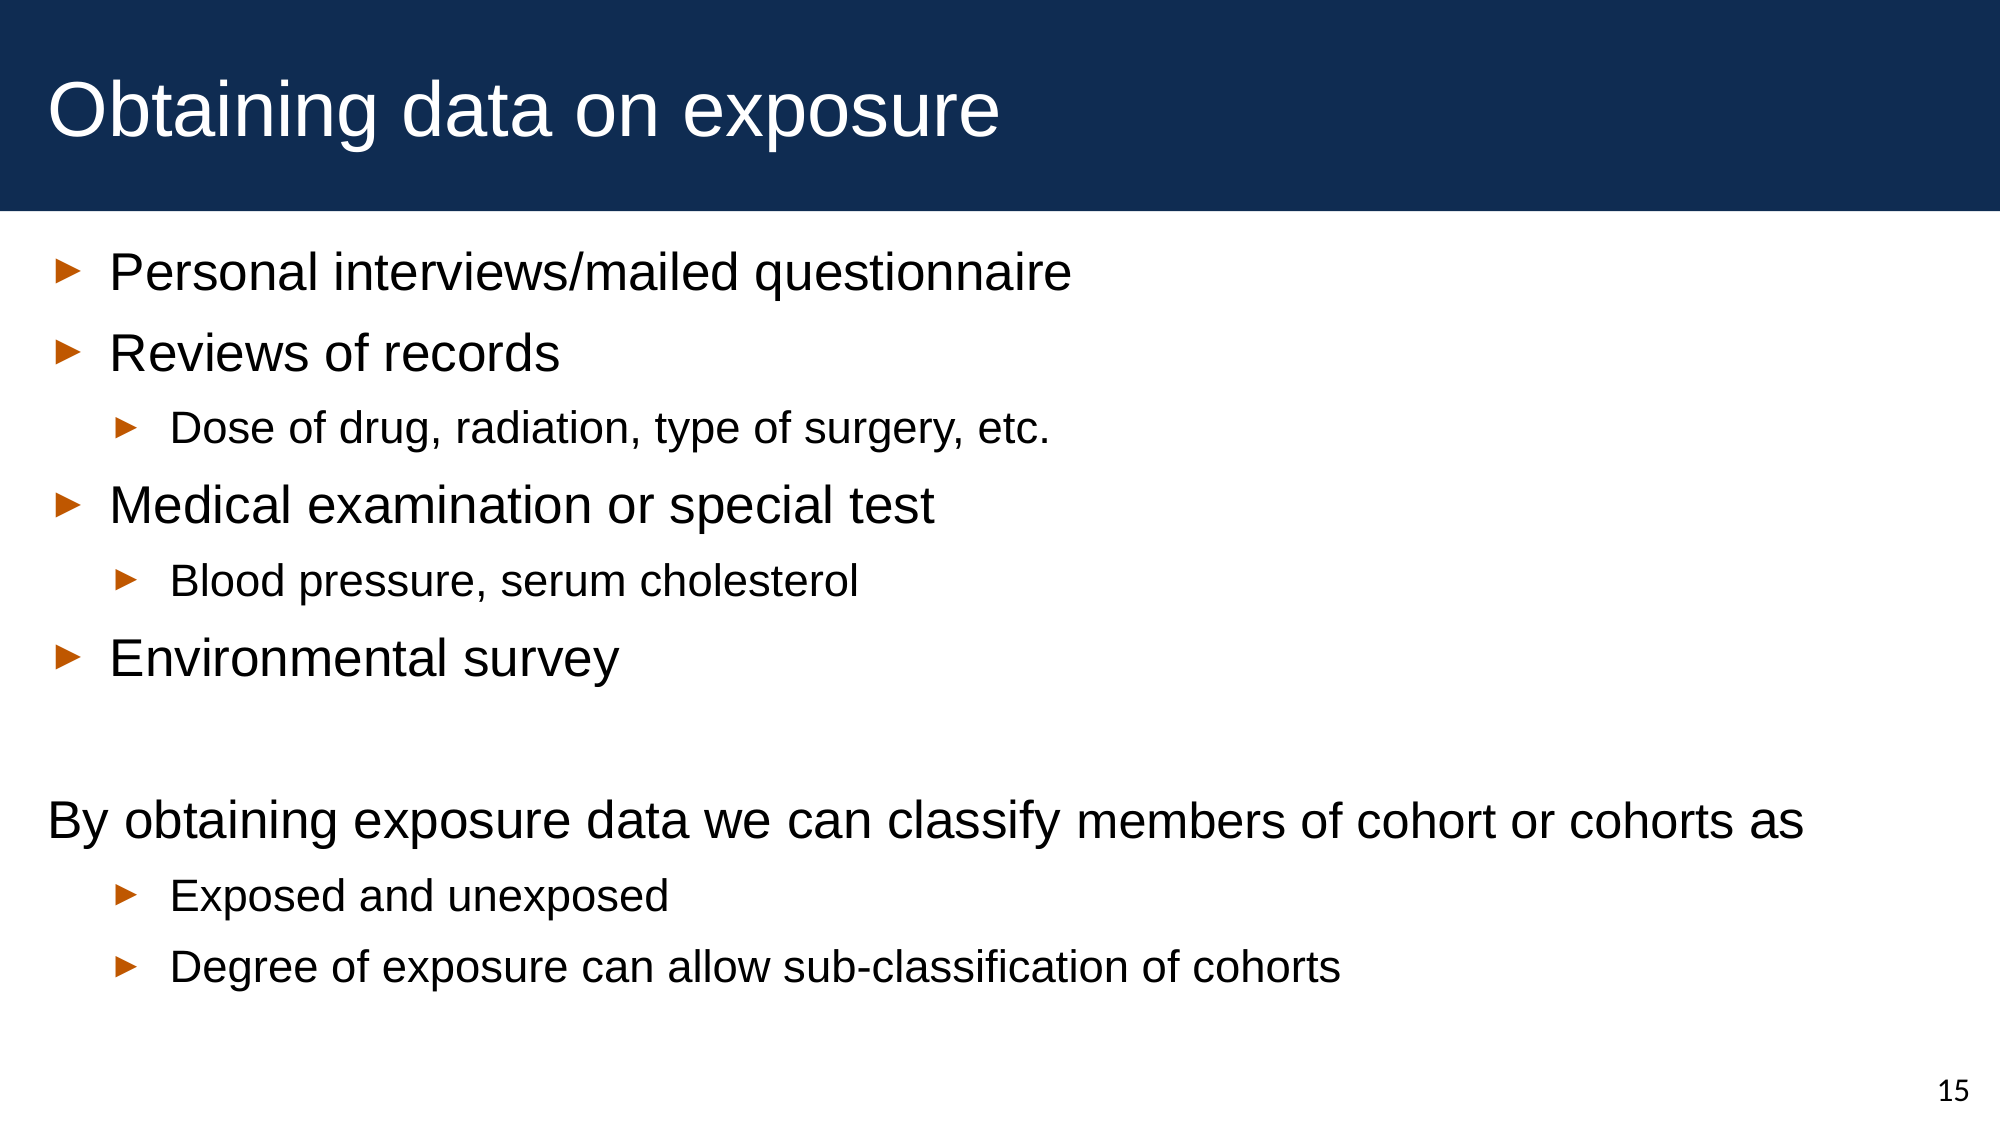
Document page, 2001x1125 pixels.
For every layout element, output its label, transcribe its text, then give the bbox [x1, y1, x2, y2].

list Personal interviews/mailed questionnaire Reviews of records Dose of drug, radiation, type of surgery, etc. Medical examination or special test Blood pressure, serum cholesterol Environmental survey By obtaining exposure data we can classify members of cohort or cohorts as Exposed and unexposed Degree of exposure can allow sub-classification of cohorts [32, 223, 1971, 1005]
title Obtaining data on exposure [32, 11, 1971, 200]
